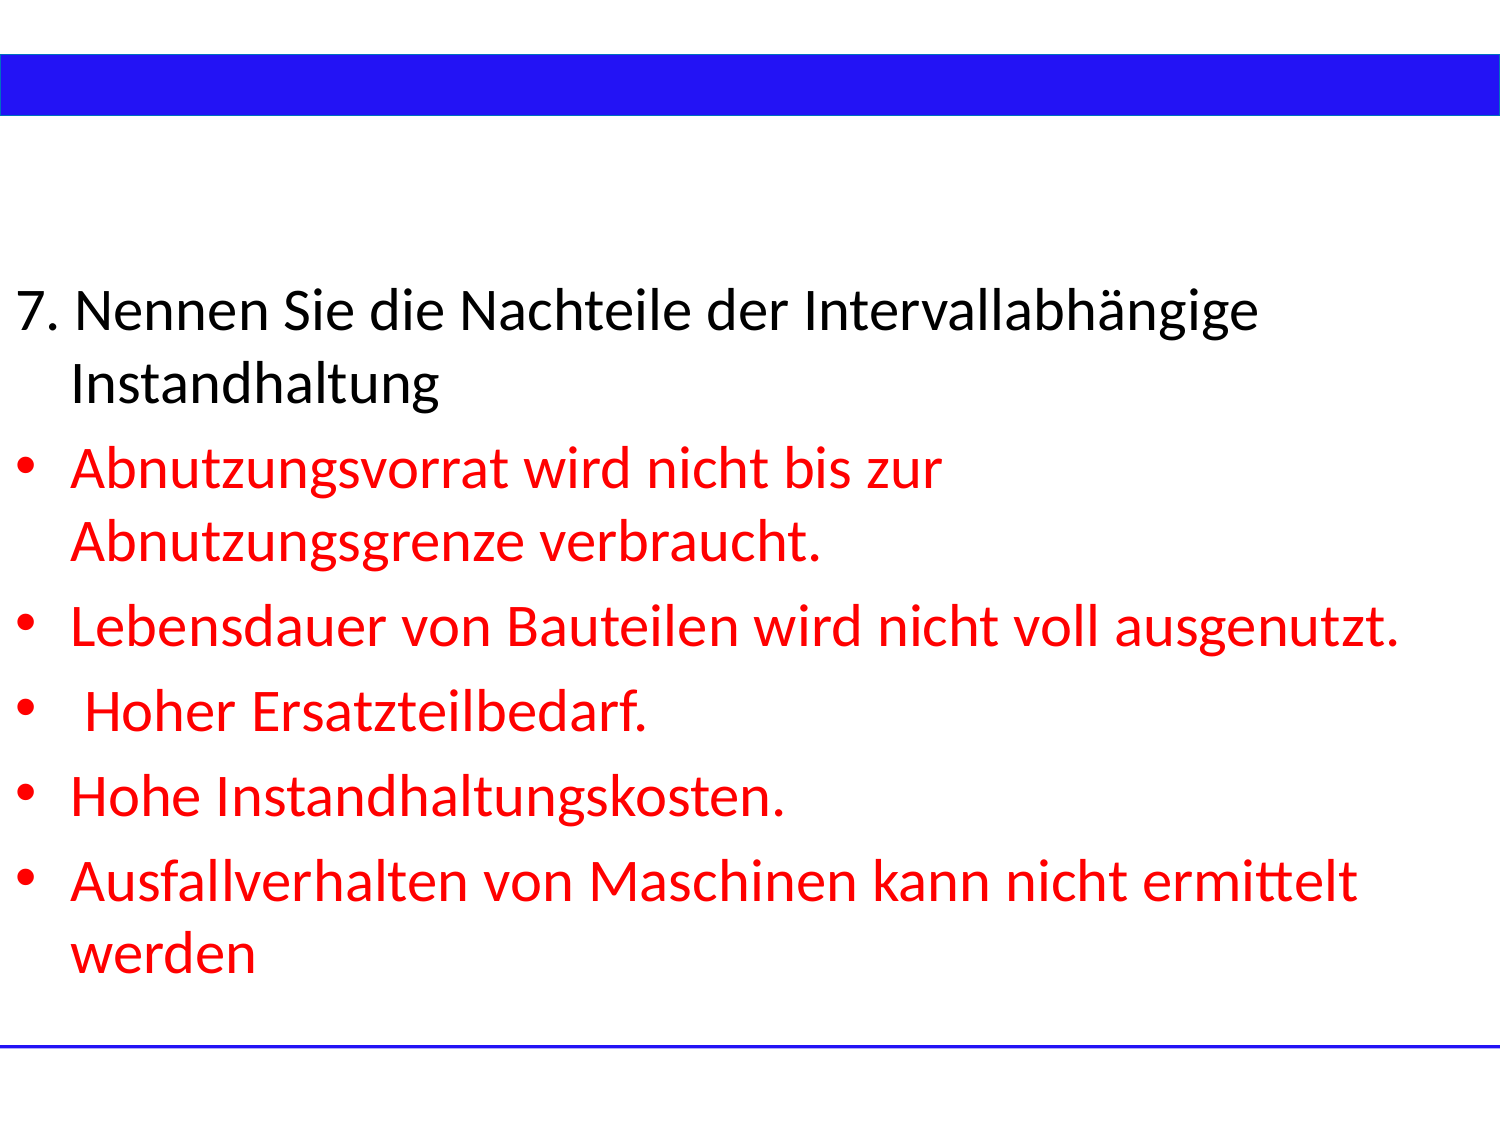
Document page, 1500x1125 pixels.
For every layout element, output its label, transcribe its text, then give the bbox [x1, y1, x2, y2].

text_box [0, 54, 1500, 116]
list 7. Nennen Sie die Nachteile der Intervallabhängige Instandhaltung Abnutzungsvorrat wird nicht bis zur Abnutzungsgrenze verbraucht. Lebensdauer von Bauteilen wird nicht voll ausgenutzt. Hoher Ersatzteilbedarf. Hohe Instandhaltungskosten. Ausfallverhalten von Maschinen kann nicht ermittelt werden [0, 262, 1425, 1005]
